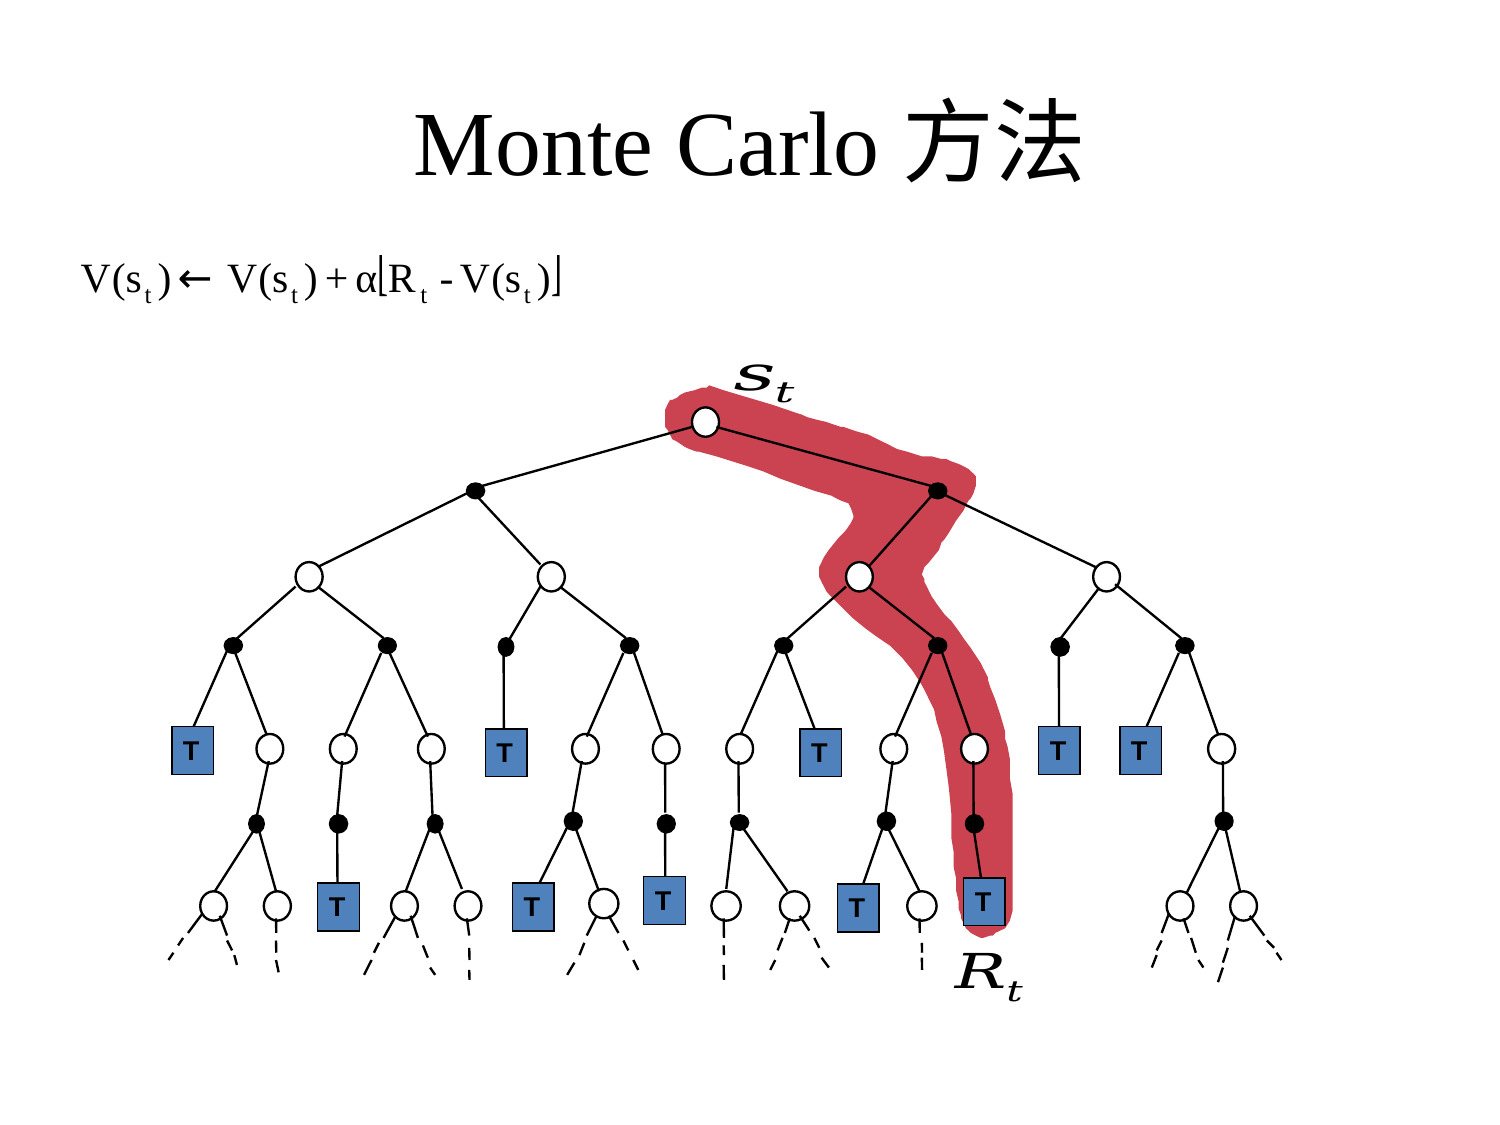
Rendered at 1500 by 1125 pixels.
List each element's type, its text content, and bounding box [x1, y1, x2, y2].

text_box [963, 877, 1006, 926]
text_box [1038, 726, 1081, 775]
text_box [168, 407, 1282, 983]
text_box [317, 882, 360, 932]
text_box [799, 728, 842, 777]
title Monte Carlo方法 [75, 45, 1425, 233]
text_box [667, 385, 774, 405]
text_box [485, 728, 528, 777]
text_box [837, 883, 880, 933]
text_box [512, 882, 555, 932]
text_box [1119, 726, 1162, 775]
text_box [643, 876, 686, 925]
text_box [660, 400, 669, 405]
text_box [171, 726, 214, 775]
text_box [76, 255, 563, 310]
